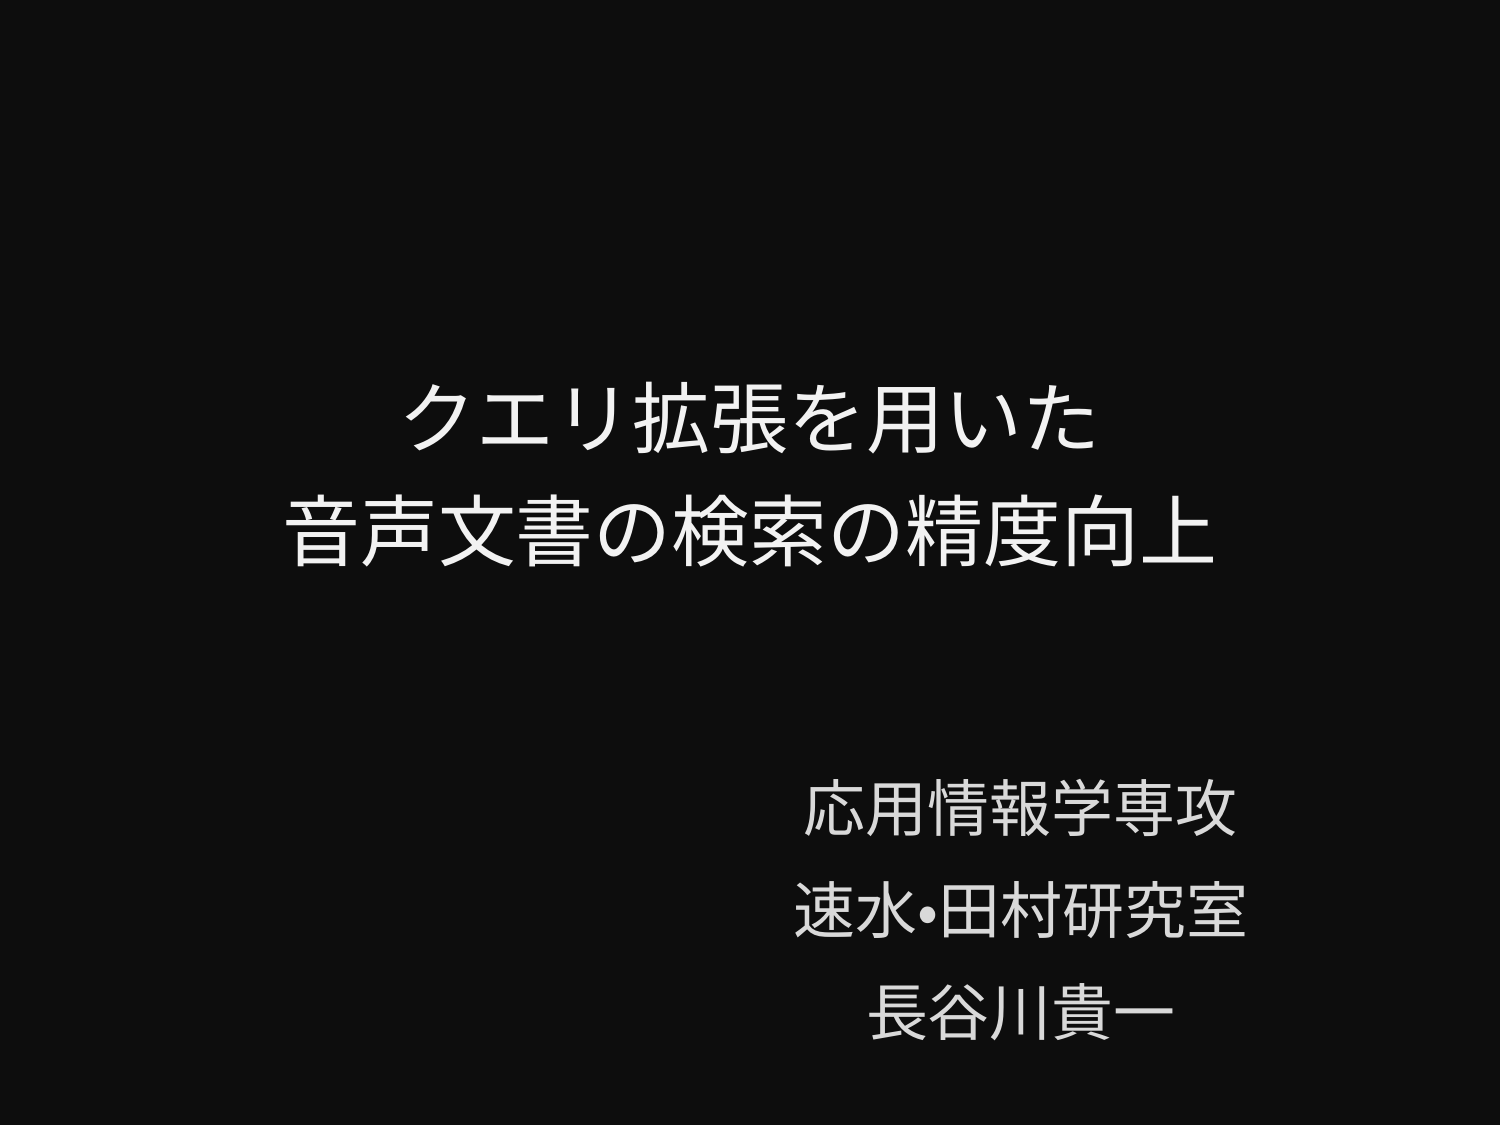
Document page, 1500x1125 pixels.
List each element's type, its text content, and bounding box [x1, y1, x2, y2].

title クエリ拡張を用いた 音声文書の検索の精度向上 [112, 349, 1388, 591]
subtitle 応用情報学専攻 速水・田村研究室 長谷川貴一 [631, 751, 1411, 1063]
